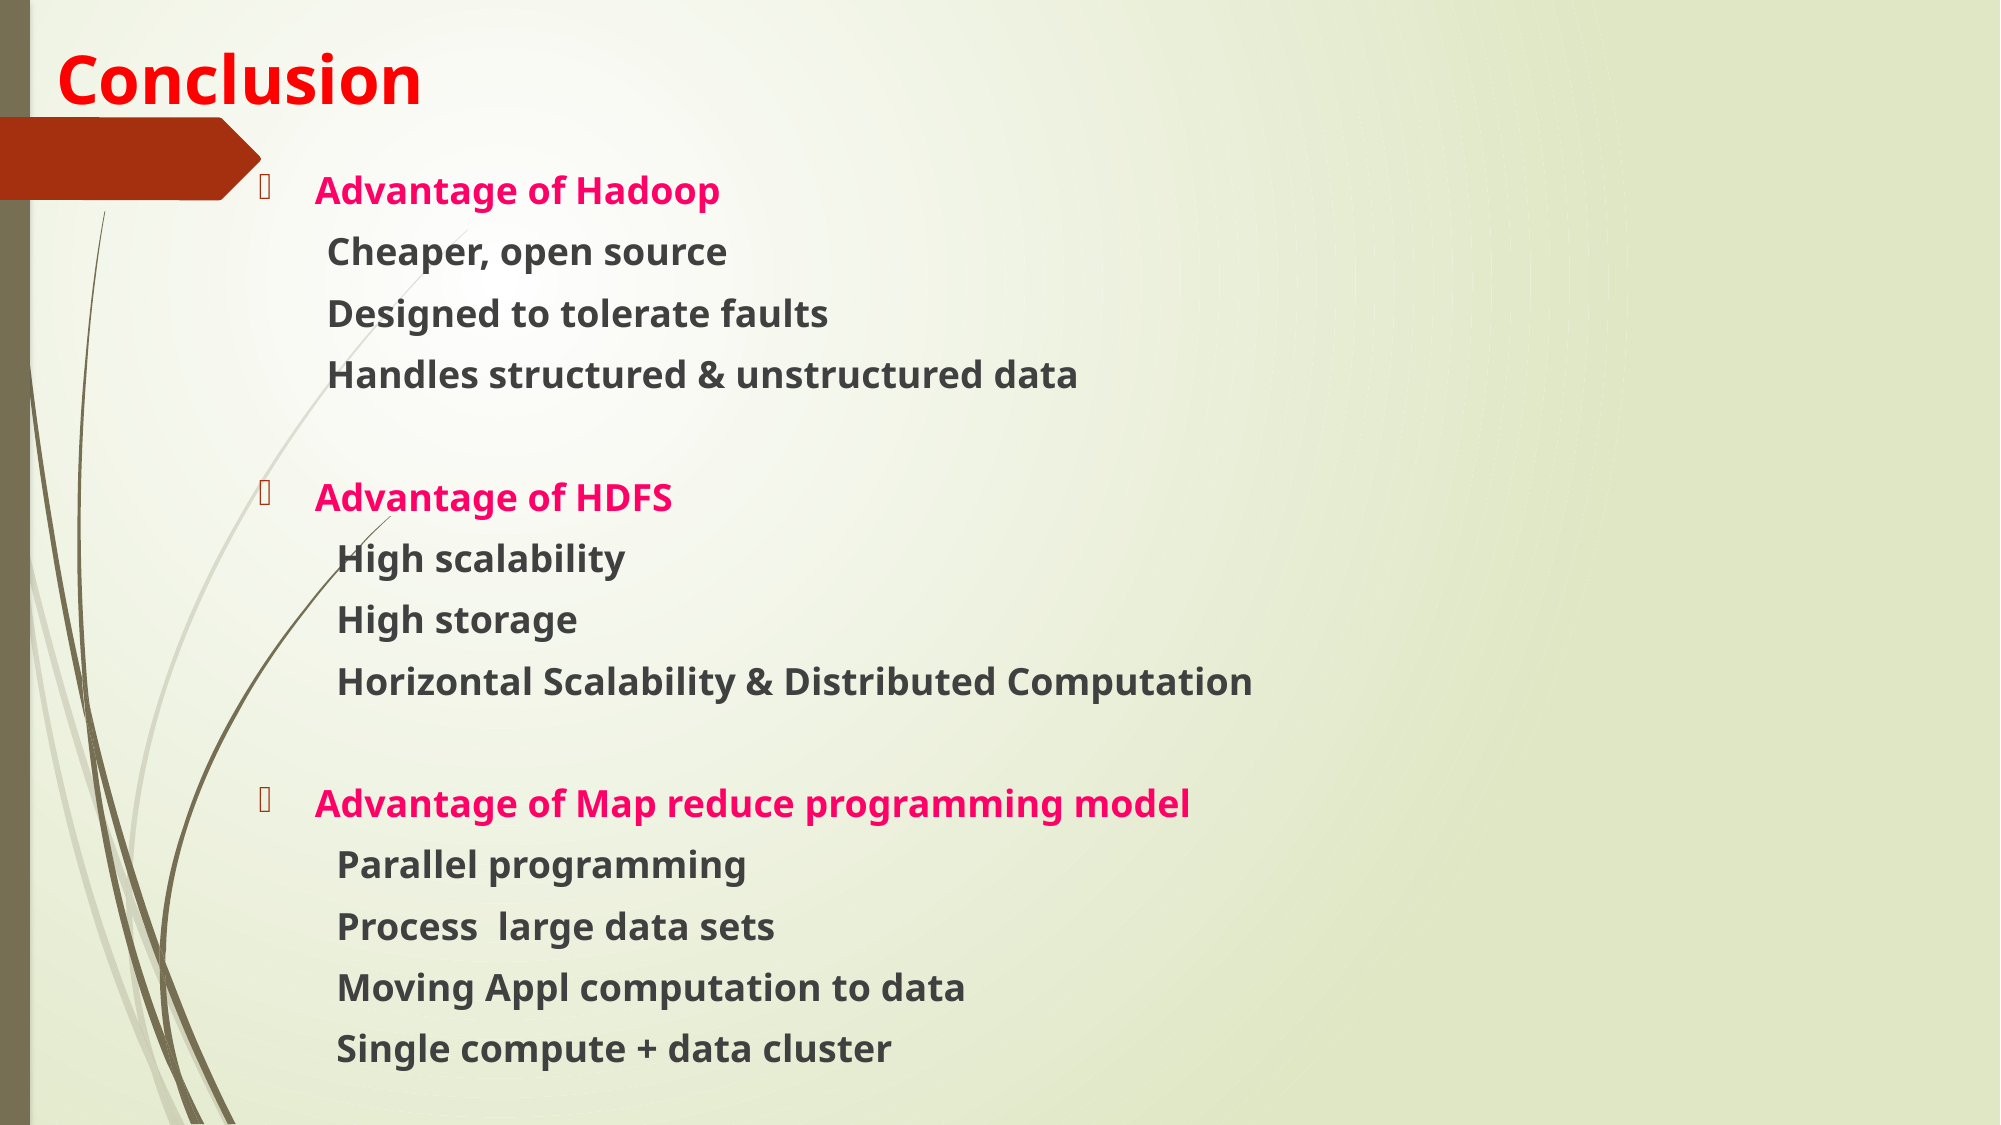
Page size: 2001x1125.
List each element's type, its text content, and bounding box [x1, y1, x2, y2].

title Conclusion [41, 29, 1887, 126]
list Advantage of Hadoop Cheaper, open source Designed to tolerate faults Handles structured & unstructured data Advantage of HDFS High scalability High storage Horizontal Scalability & Distributed Computation Advantage of Map reduce programming model Parallel programming Process large data sets Moving Appl computation to data Single compute + data cluster [243, 164, 1887, 1096]
